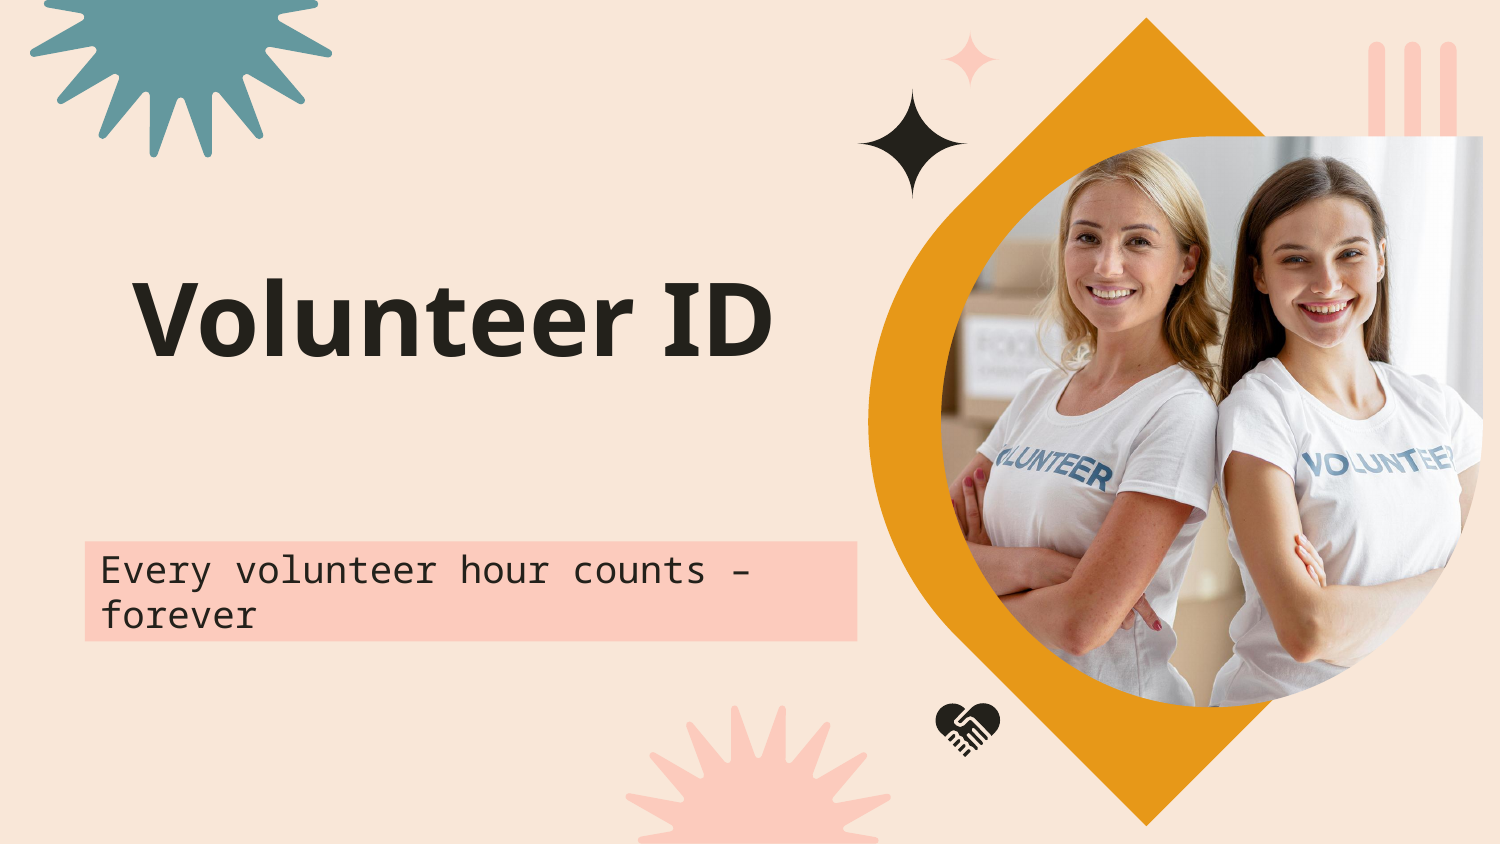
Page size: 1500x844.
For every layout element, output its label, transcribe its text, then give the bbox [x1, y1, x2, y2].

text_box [933, 702, 1002, 758]
picture [940, 136, 1484, 708]
text_box [857, 88, 939, 199]
text_box [1036, 716, 1257, 827]
title Volunteer ID [116, 202, 852, 541]
text_box [868, 231, 935, 613]
text_box [1029, 17, 1263, 134]
subtitle Every volunteer hour counts – forever [84, 541, 858, 642]
